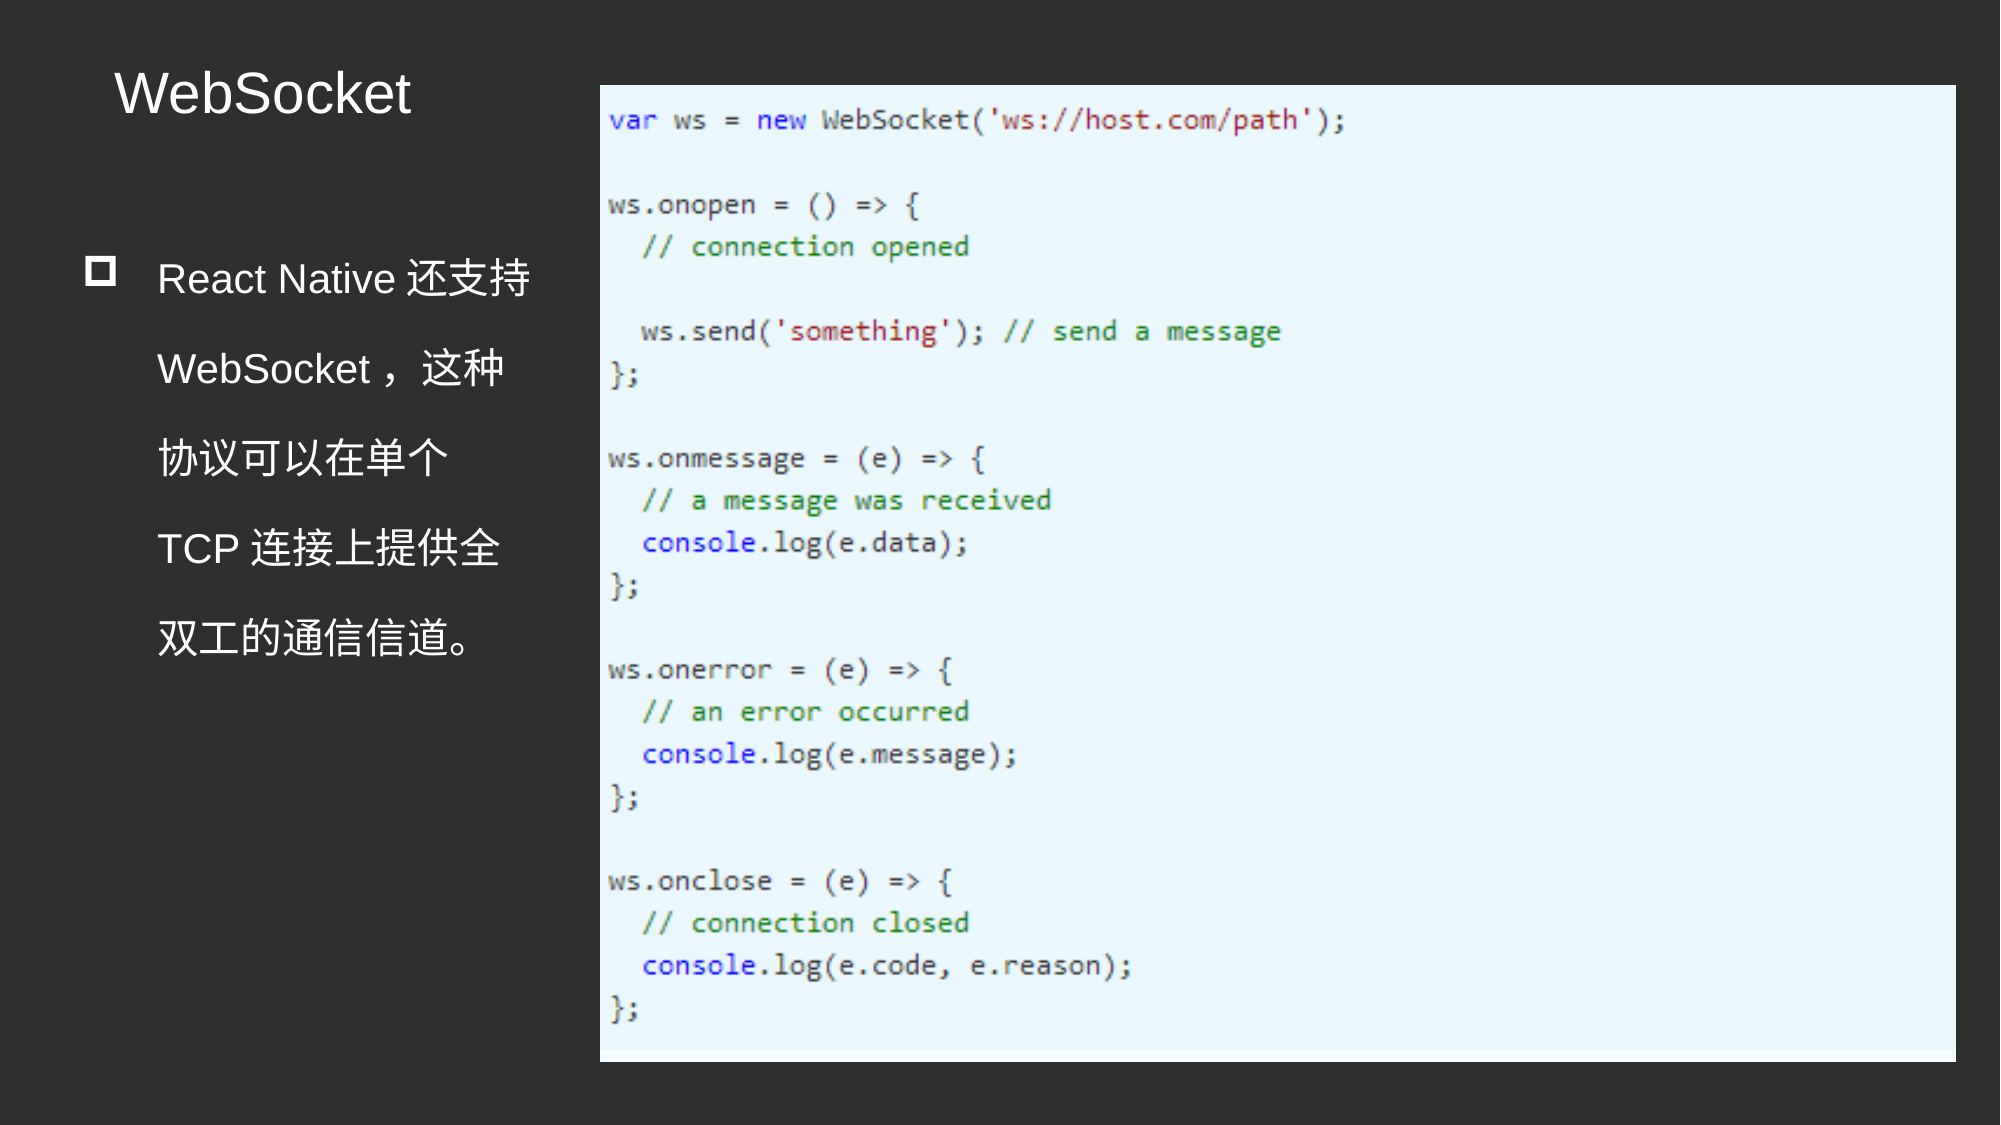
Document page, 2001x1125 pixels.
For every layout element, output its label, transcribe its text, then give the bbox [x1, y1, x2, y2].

title WebSocket [99, 30, 1900, 149]
picture [599, 85, 1957, 1062]
text_box React Native还支持WebSocket，这种协议可以在单个TCP连接上提供全双工的通信信道。 [67, 203, 552, 669]
